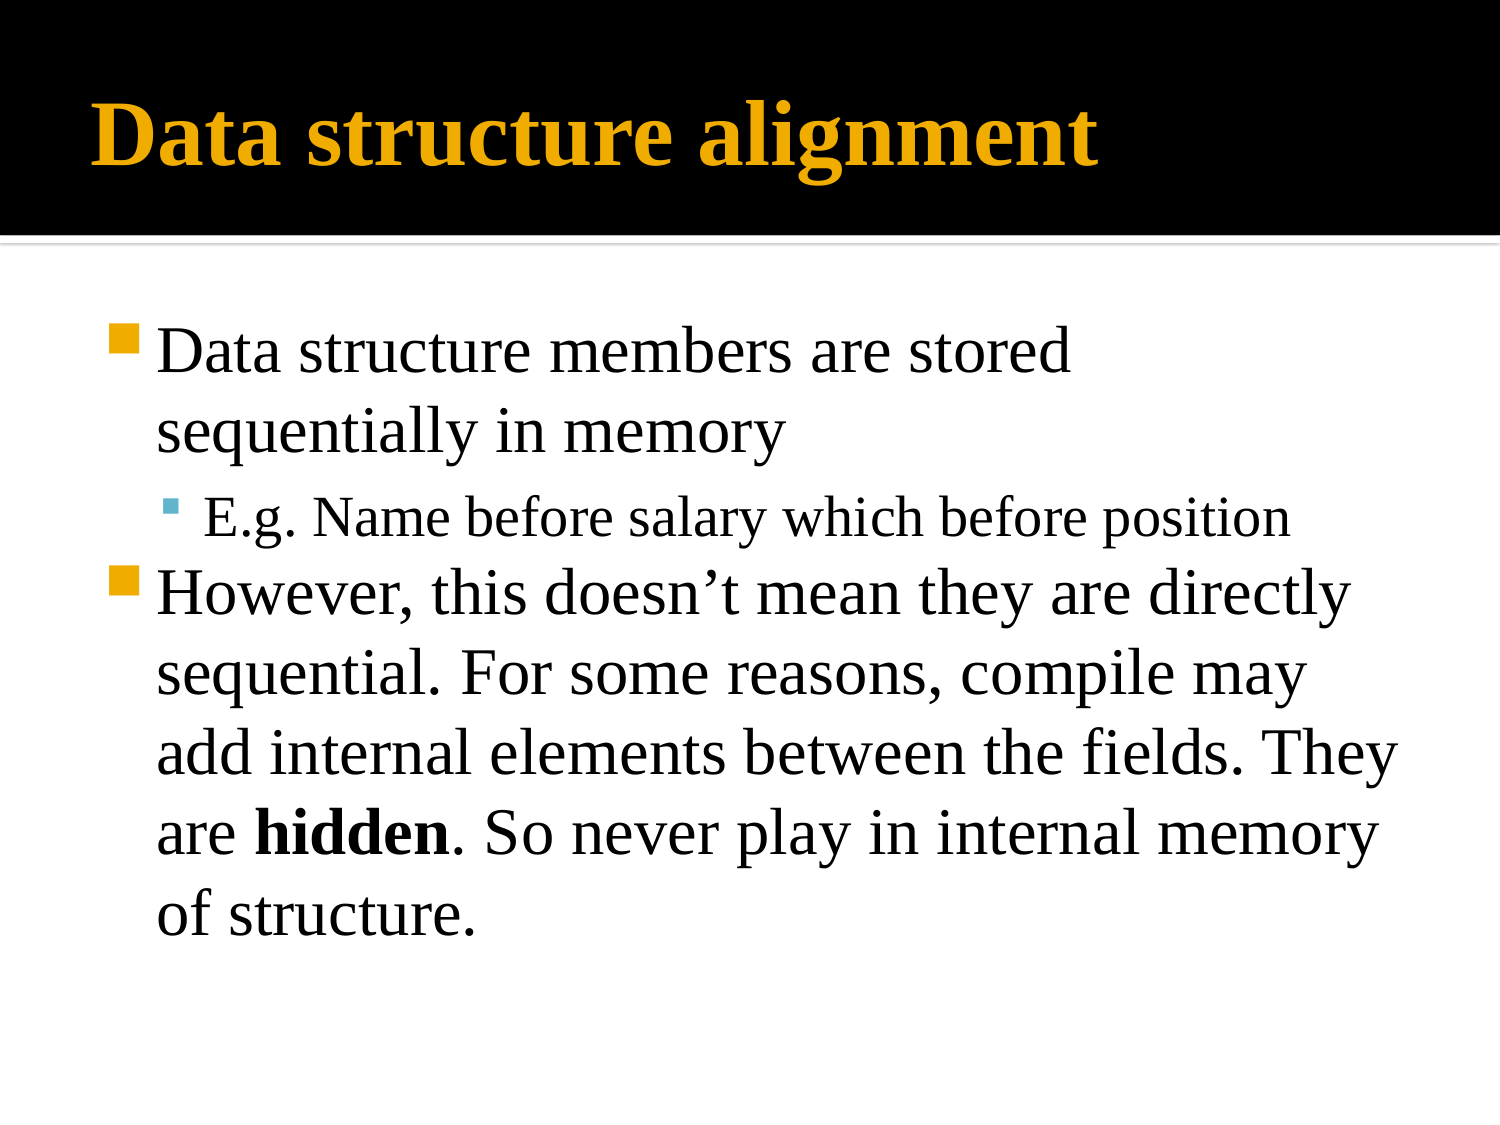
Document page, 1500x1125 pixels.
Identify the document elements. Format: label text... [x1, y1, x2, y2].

title Data structure alignment [75, 25, 1425, 231]
list Data structure members are stored sequentially in memory E.g. Name before salary which before position However, this doesn’t mean they are directly sequential. For some reasons, compile may add internal elements between the fields. They are hidden. So never play in internal memory of structure. [75, 291, 1425, 1050]
